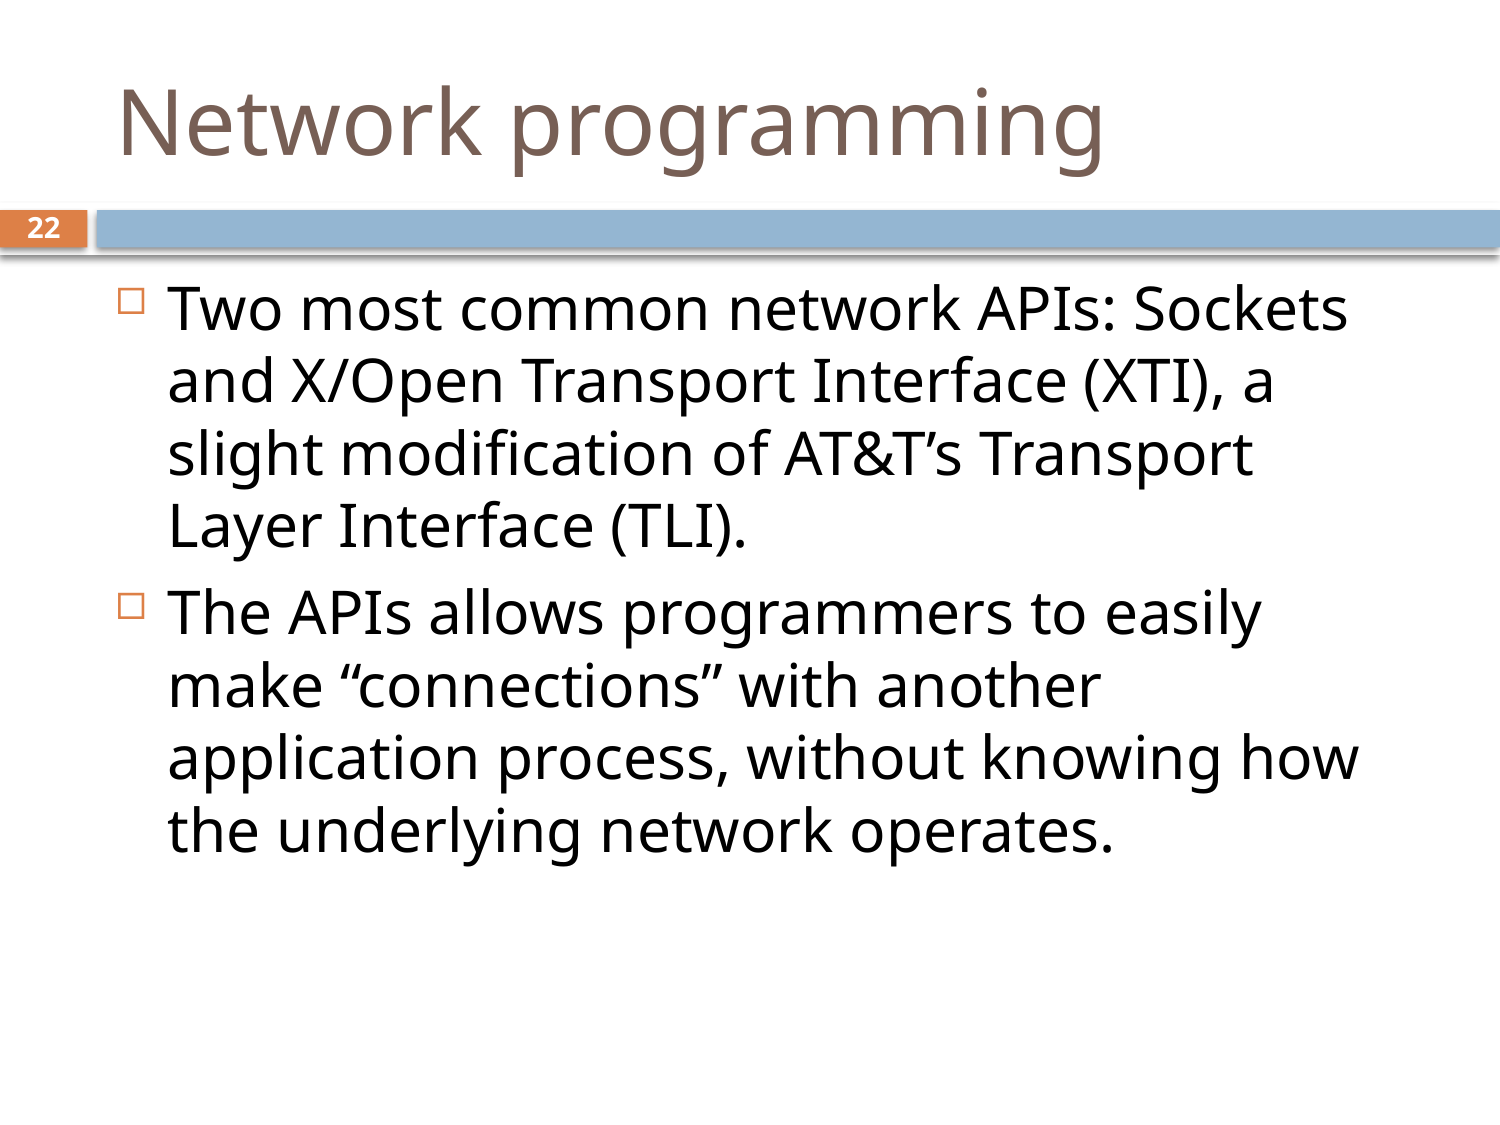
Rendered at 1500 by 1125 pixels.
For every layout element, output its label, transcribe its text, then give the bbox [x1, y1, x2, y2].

title Network programming [100, 37, 1438, 200]
slide_number 22 [0, 208, 88, 249]
list Two most common network APIs: Sockets and X/Open Transport Interface (XTI), a slight modification of AT&T’s Transport Layer Interface (TLI). The APIs allows programmers to easily make “connections” with another application process, without knowing how the underlying network operates. [100, 262, 1438, 1000]
